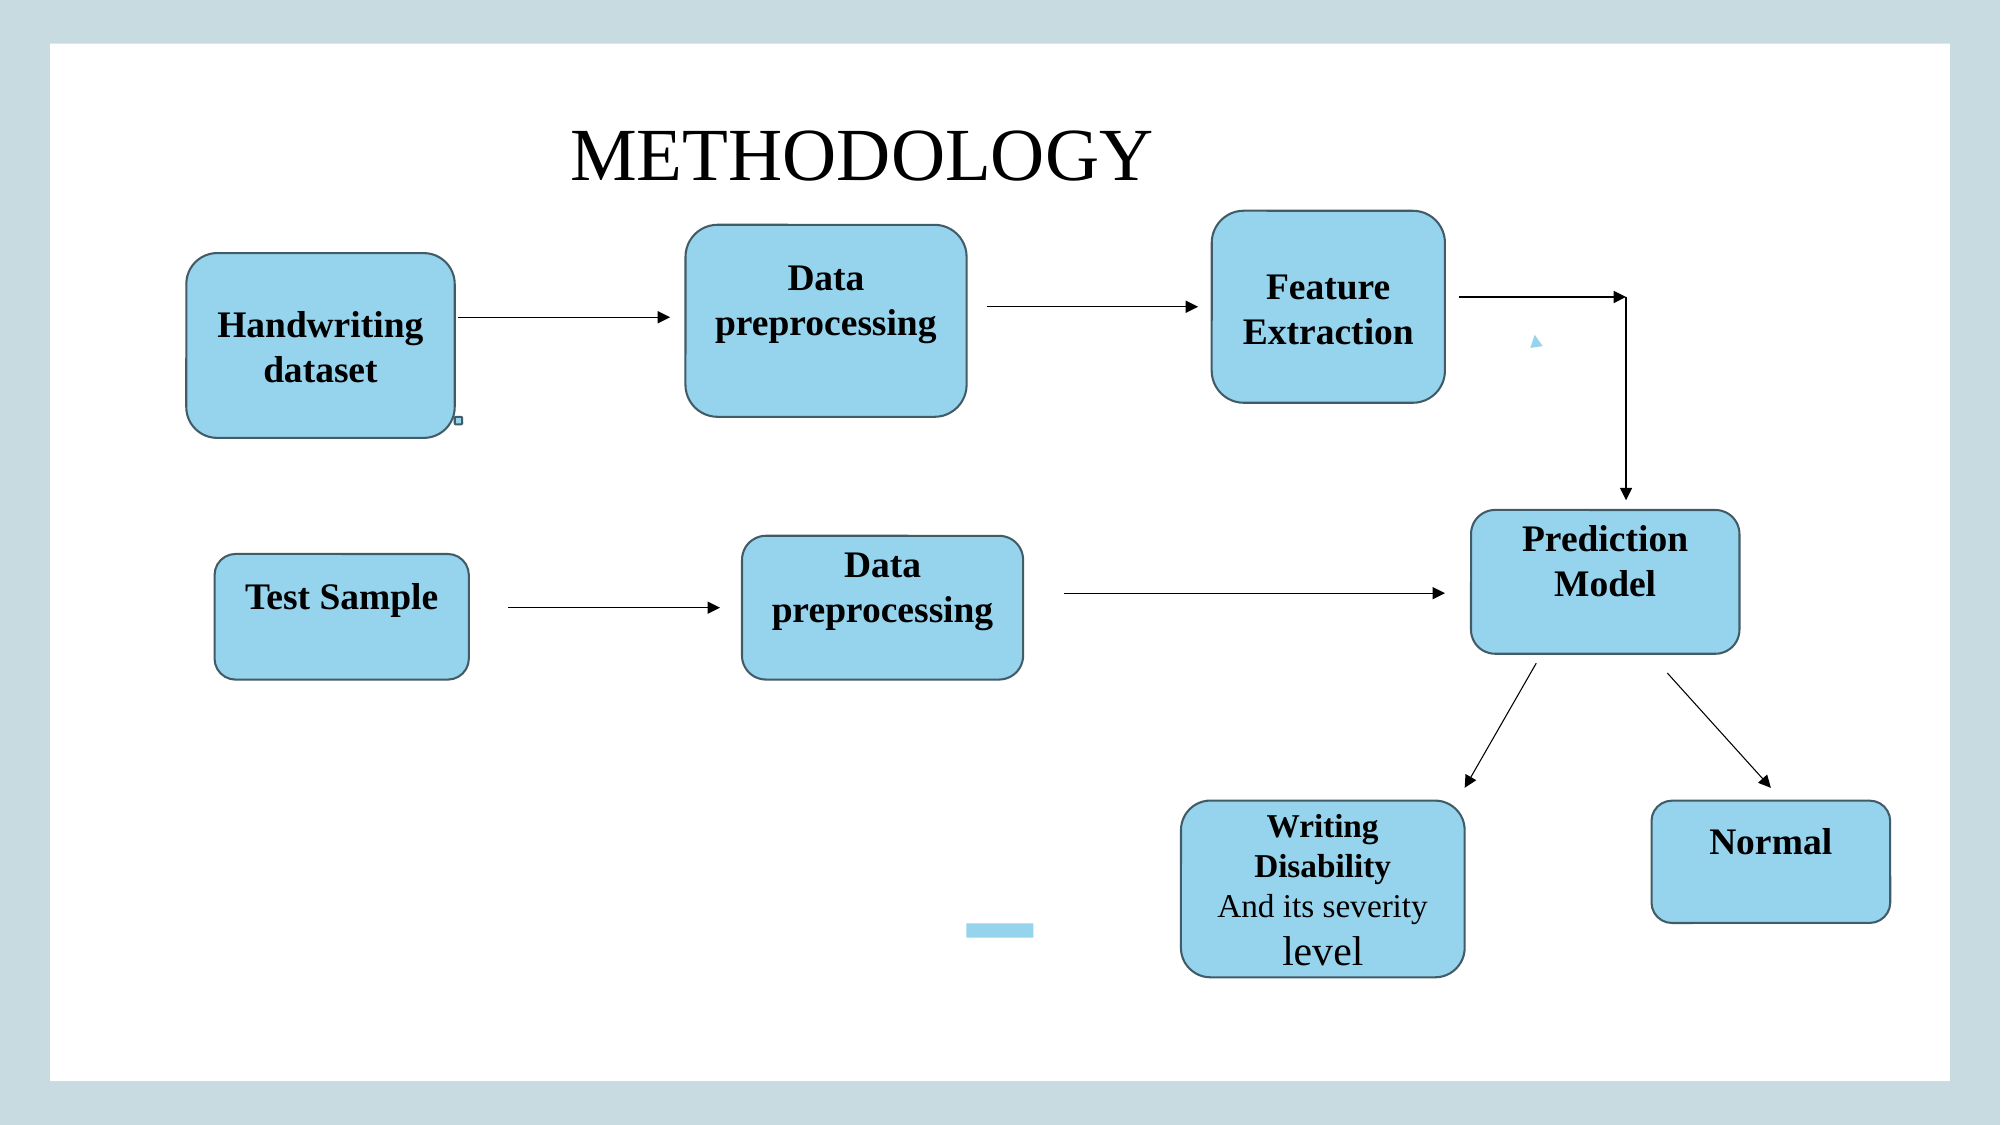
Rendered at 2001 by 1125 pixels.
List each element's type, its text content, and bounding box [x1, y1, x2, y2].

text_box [1464, 663, 1537, 788]
text_box Feature Extraction [1210, 209, 1446, 404]
text_box [453, 415, 464, 426]
text_box Prediction Model [1469, 508, 1741, 655]
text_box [1667, 672, 1771, 788]
text_box Data preprocessing [740, 534, 1025, 681]
text_box Handwriting dataset [185, 252, 456, 439]
text_box Data preprocessing [684, 223, 968, 418]
text_box METHODOLOGY [440, 97, 1284, 203]
text_box Writing Disability And its severity level [1179, 799, 1466, 979]
text_box Test Sample [213, 552, 470, 681]
text_box Normal [1650, 799, 1892, 925]
